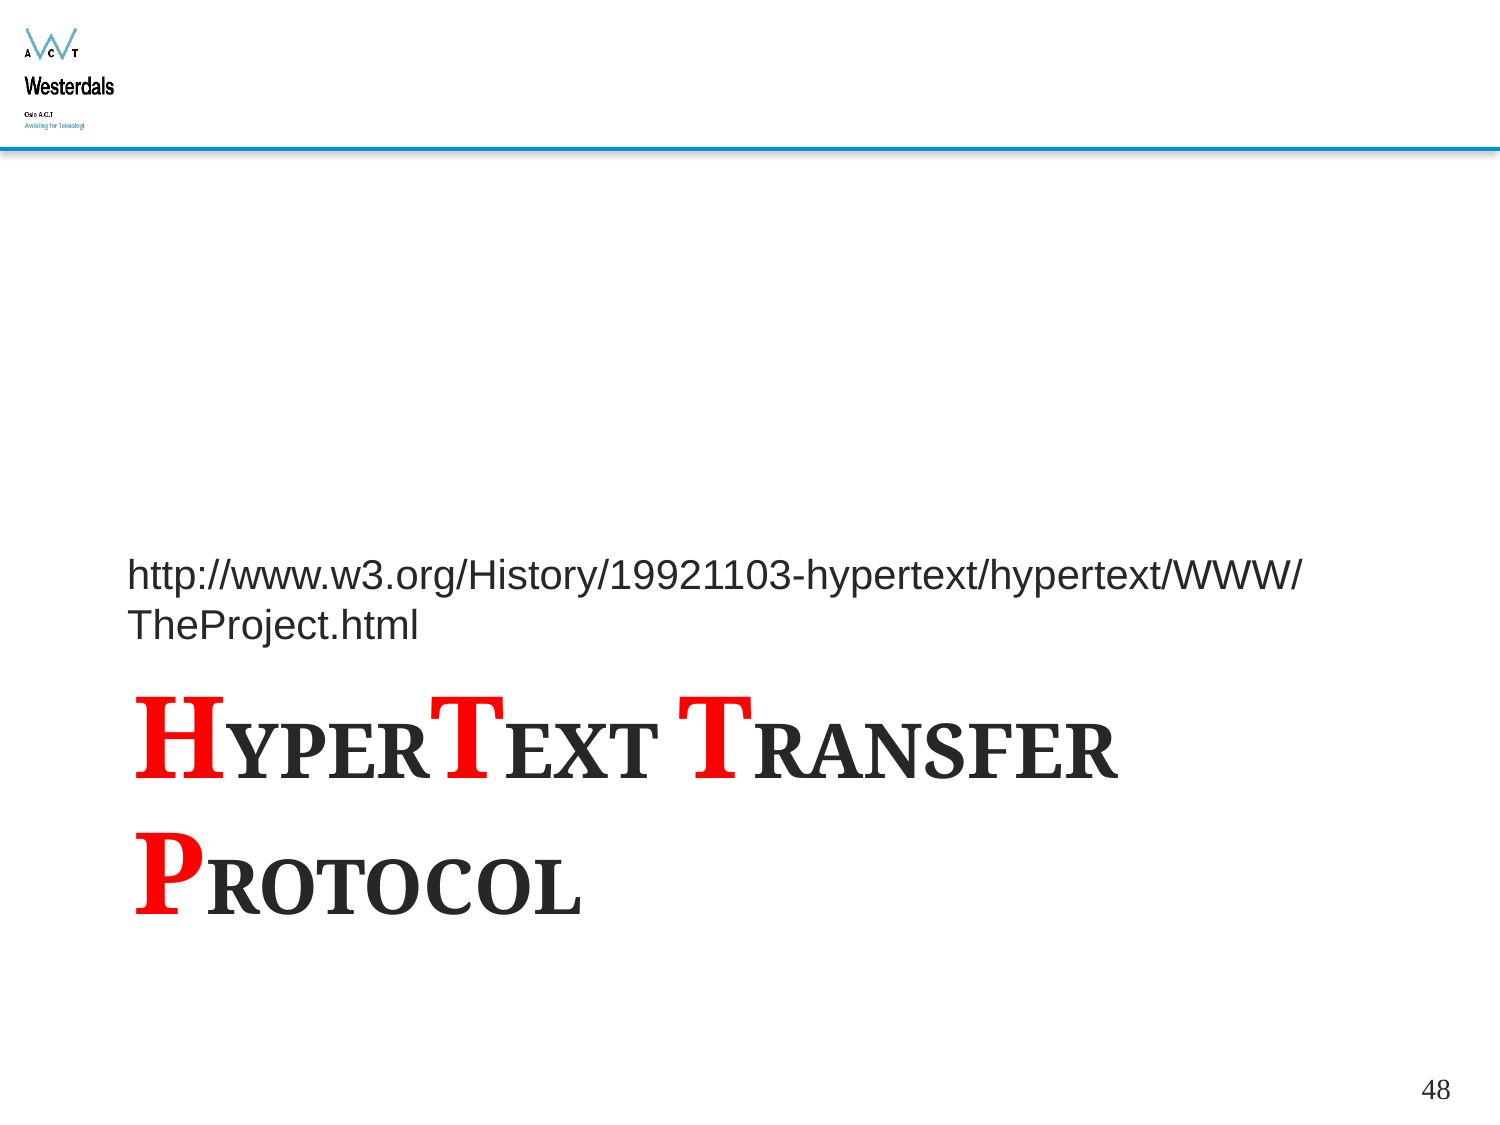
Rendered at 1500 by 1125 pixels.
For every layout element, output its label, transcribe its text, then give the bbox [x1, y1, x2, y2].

slide_number 48 [1399, 1058, 1467, 1119]
picture [0, 0, 124, 146]
list http://www.w3.org/History/19921103-hypertext/hypertext/WWW/TheProject.html [111, 408, 1388, 656]
title Hypertext transfer protocol [118, 656, 1394, 947]
